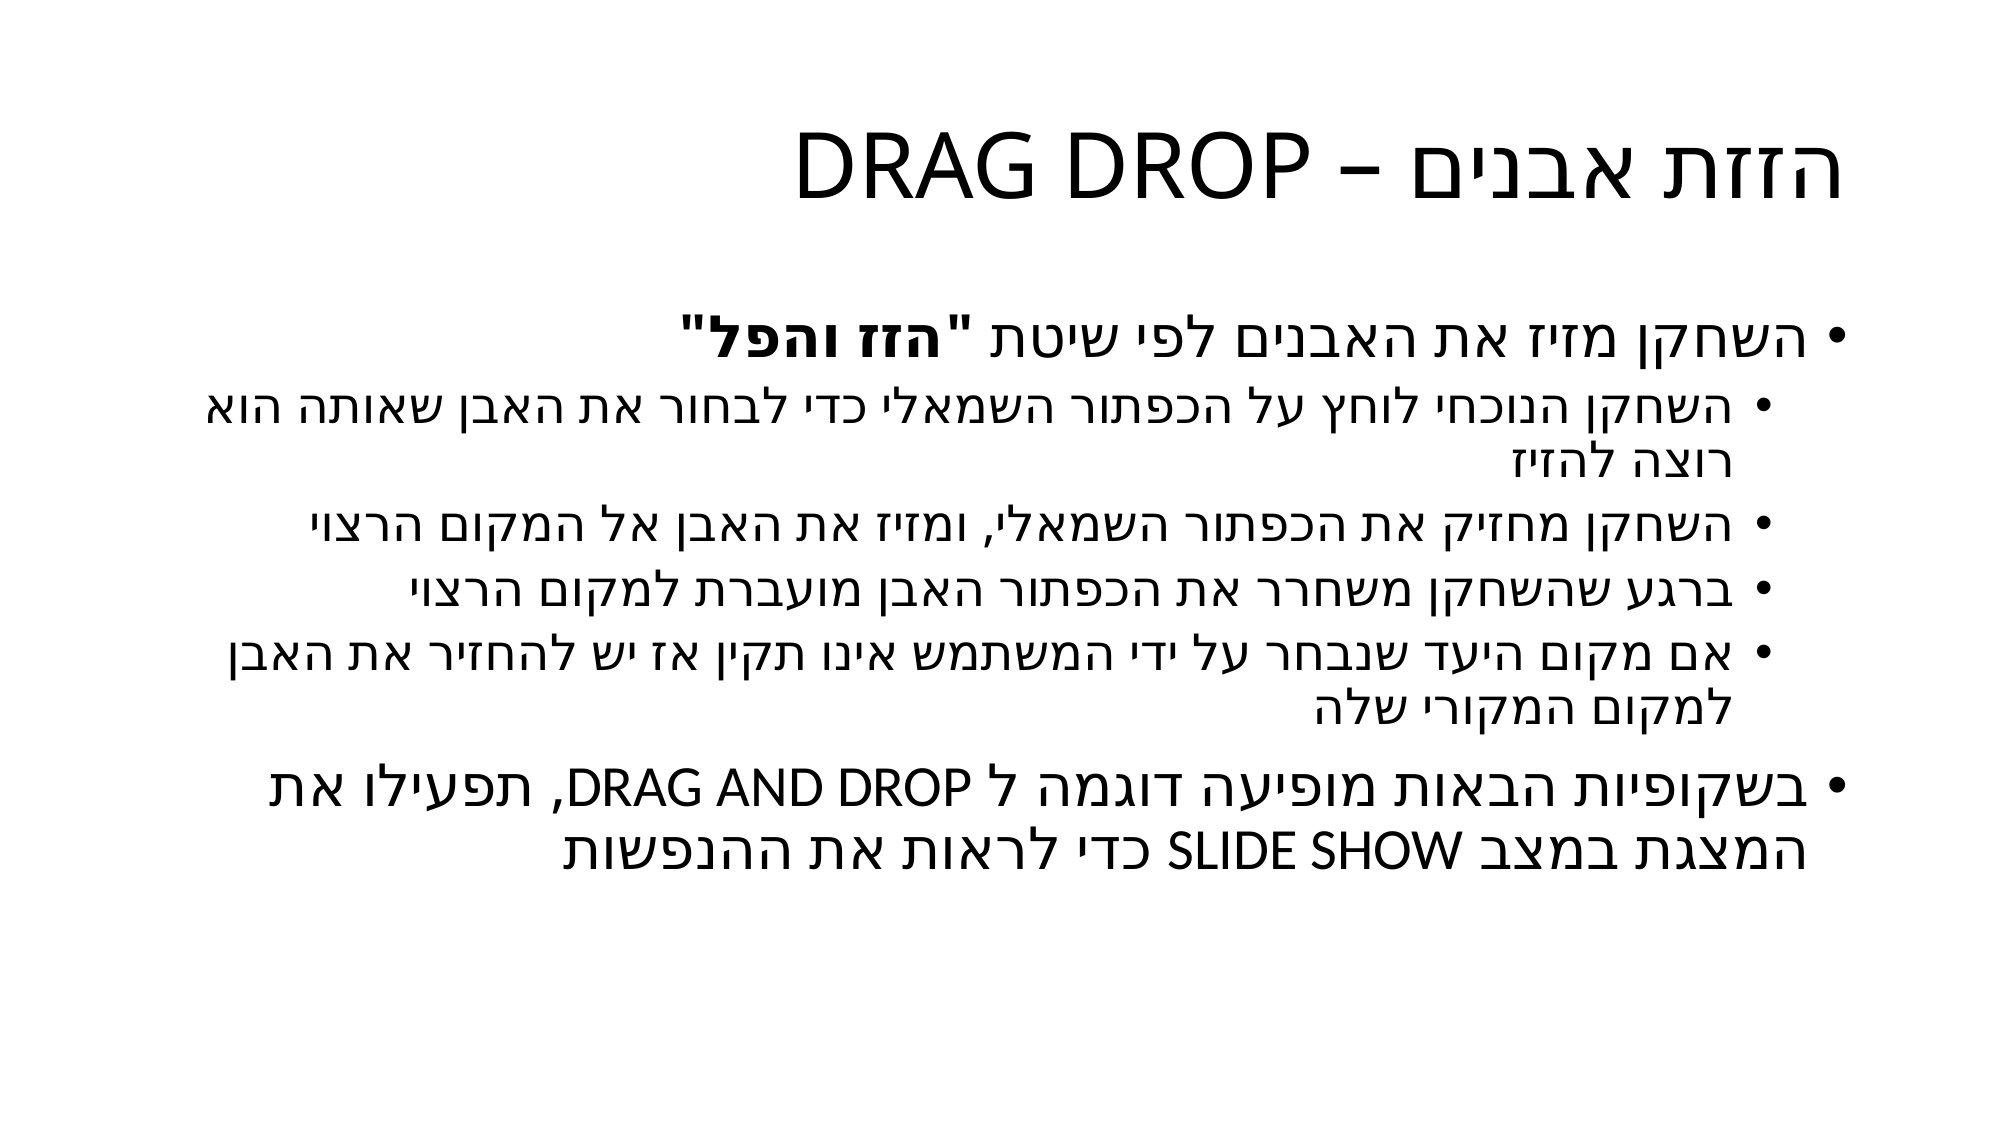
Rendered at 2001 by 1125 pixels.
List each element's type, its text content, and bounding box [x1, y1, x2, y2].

list השחקן מזיז את האבנים לפי שיטת "הזז והפל" השחקן הנוכחי לוחץ על הכפתור השמאלי כדי לבחור את האבן שאותה הוא רוצה להזיז השחקן מחזיק את הכפתור השמאלי, ומזיז את האבן אל המקום הרצוי ברגע שהשחקן משחרר את הכפתור האבן מועברת למקום הרצוי אם מקום היעד שנבחר על ידי המשתמש אינו תקין אז יש להחזיר את האבן למקום המקורי שלה בשקופיות הבאות מופיעה דוגמה ל DRAG AND DROP, תפעילו את המצגת במצב SLIDE SHOW כדי לראות את ההנפשות [137, 299, 1863, 1014]
title הזזת אבנים – DRAG DROP [137, 59, 1863, 278]
